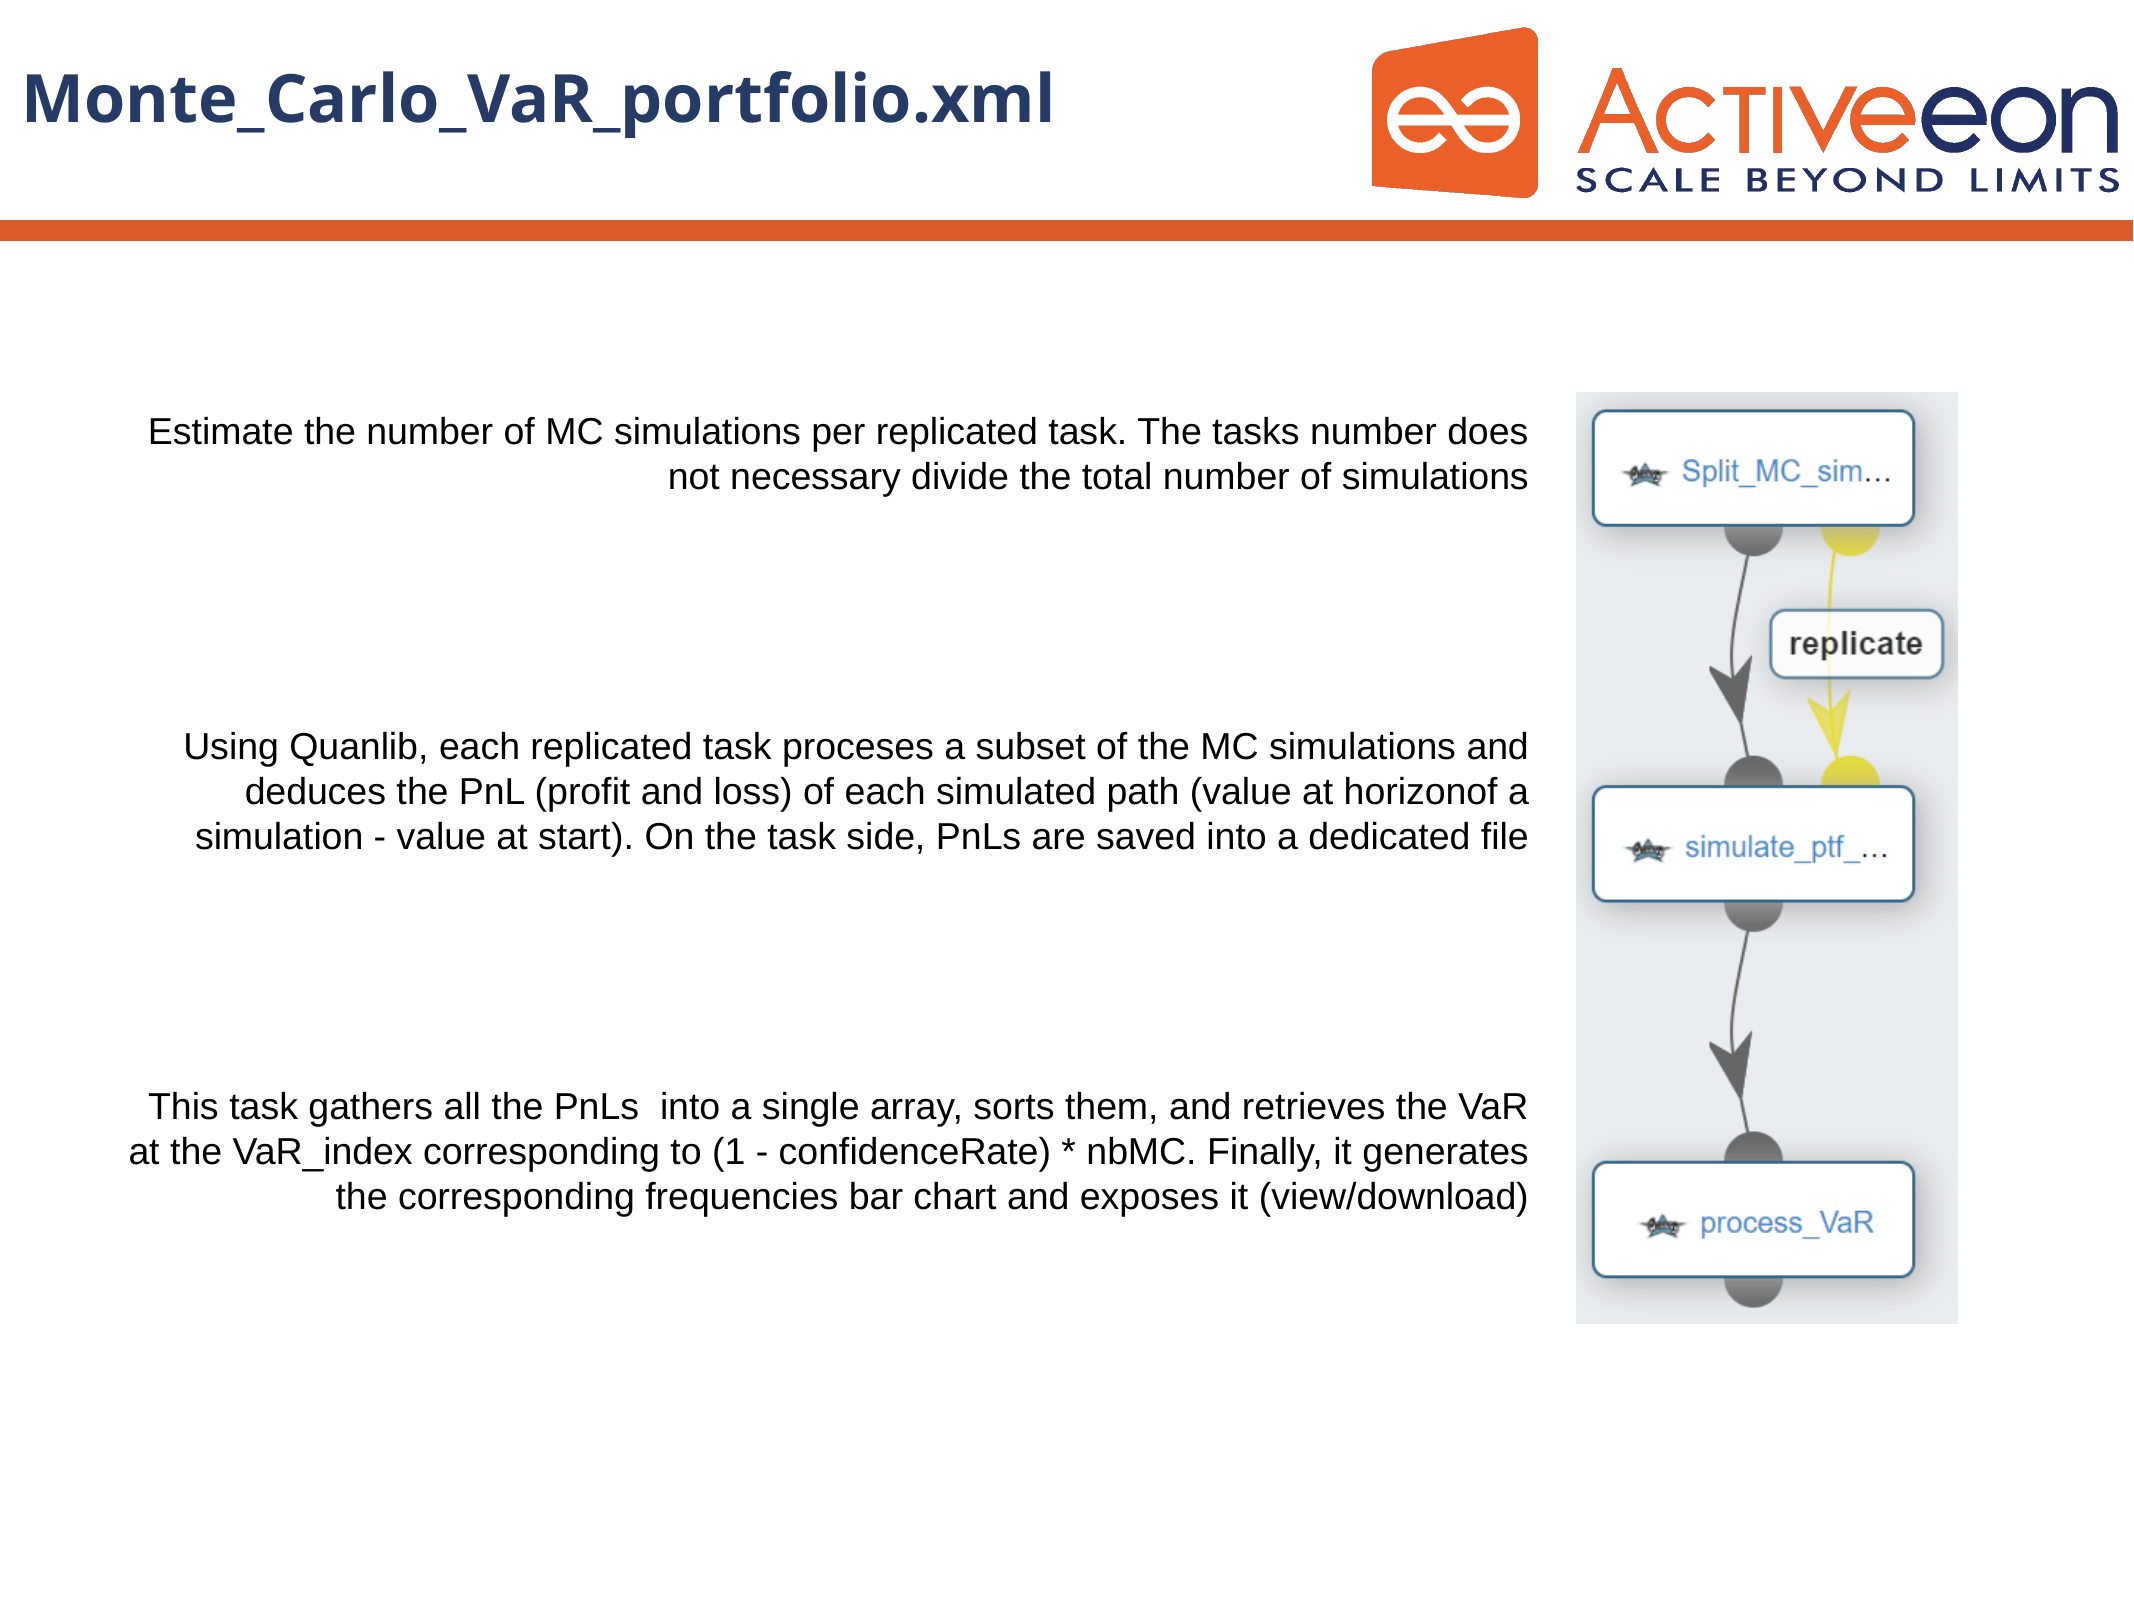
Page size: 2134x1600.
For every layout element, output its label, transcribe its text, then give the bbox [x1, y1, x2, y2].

picture [1575, 391, 1958, 1325]
text_box Estimate the number of MC simulations per replicated task. The tasks number does not necessary divide the total number of simulations Using Quanlib, each replicated task proceses a subset of the MC simulations and deduces the PnL (profit and loss) of each simulated path (value at horizonof a simulation - value at start). On the task side, PnLs are saved into a dedicated file This task gathers all the PnLs into a single array, sorts them, and retrieves the VaR at the VaR_index corresponding to (1 - confidenceRate) * nbMC. Finally, it generates the corresponding frequencies bar chart and exposes it (view/download) [111, 392, 1545, 1357]
title Monte_Carlo_VaR_portfolio.xml [0, 45, 1381, 198]
picture [1355, 4, 2133, 217]
